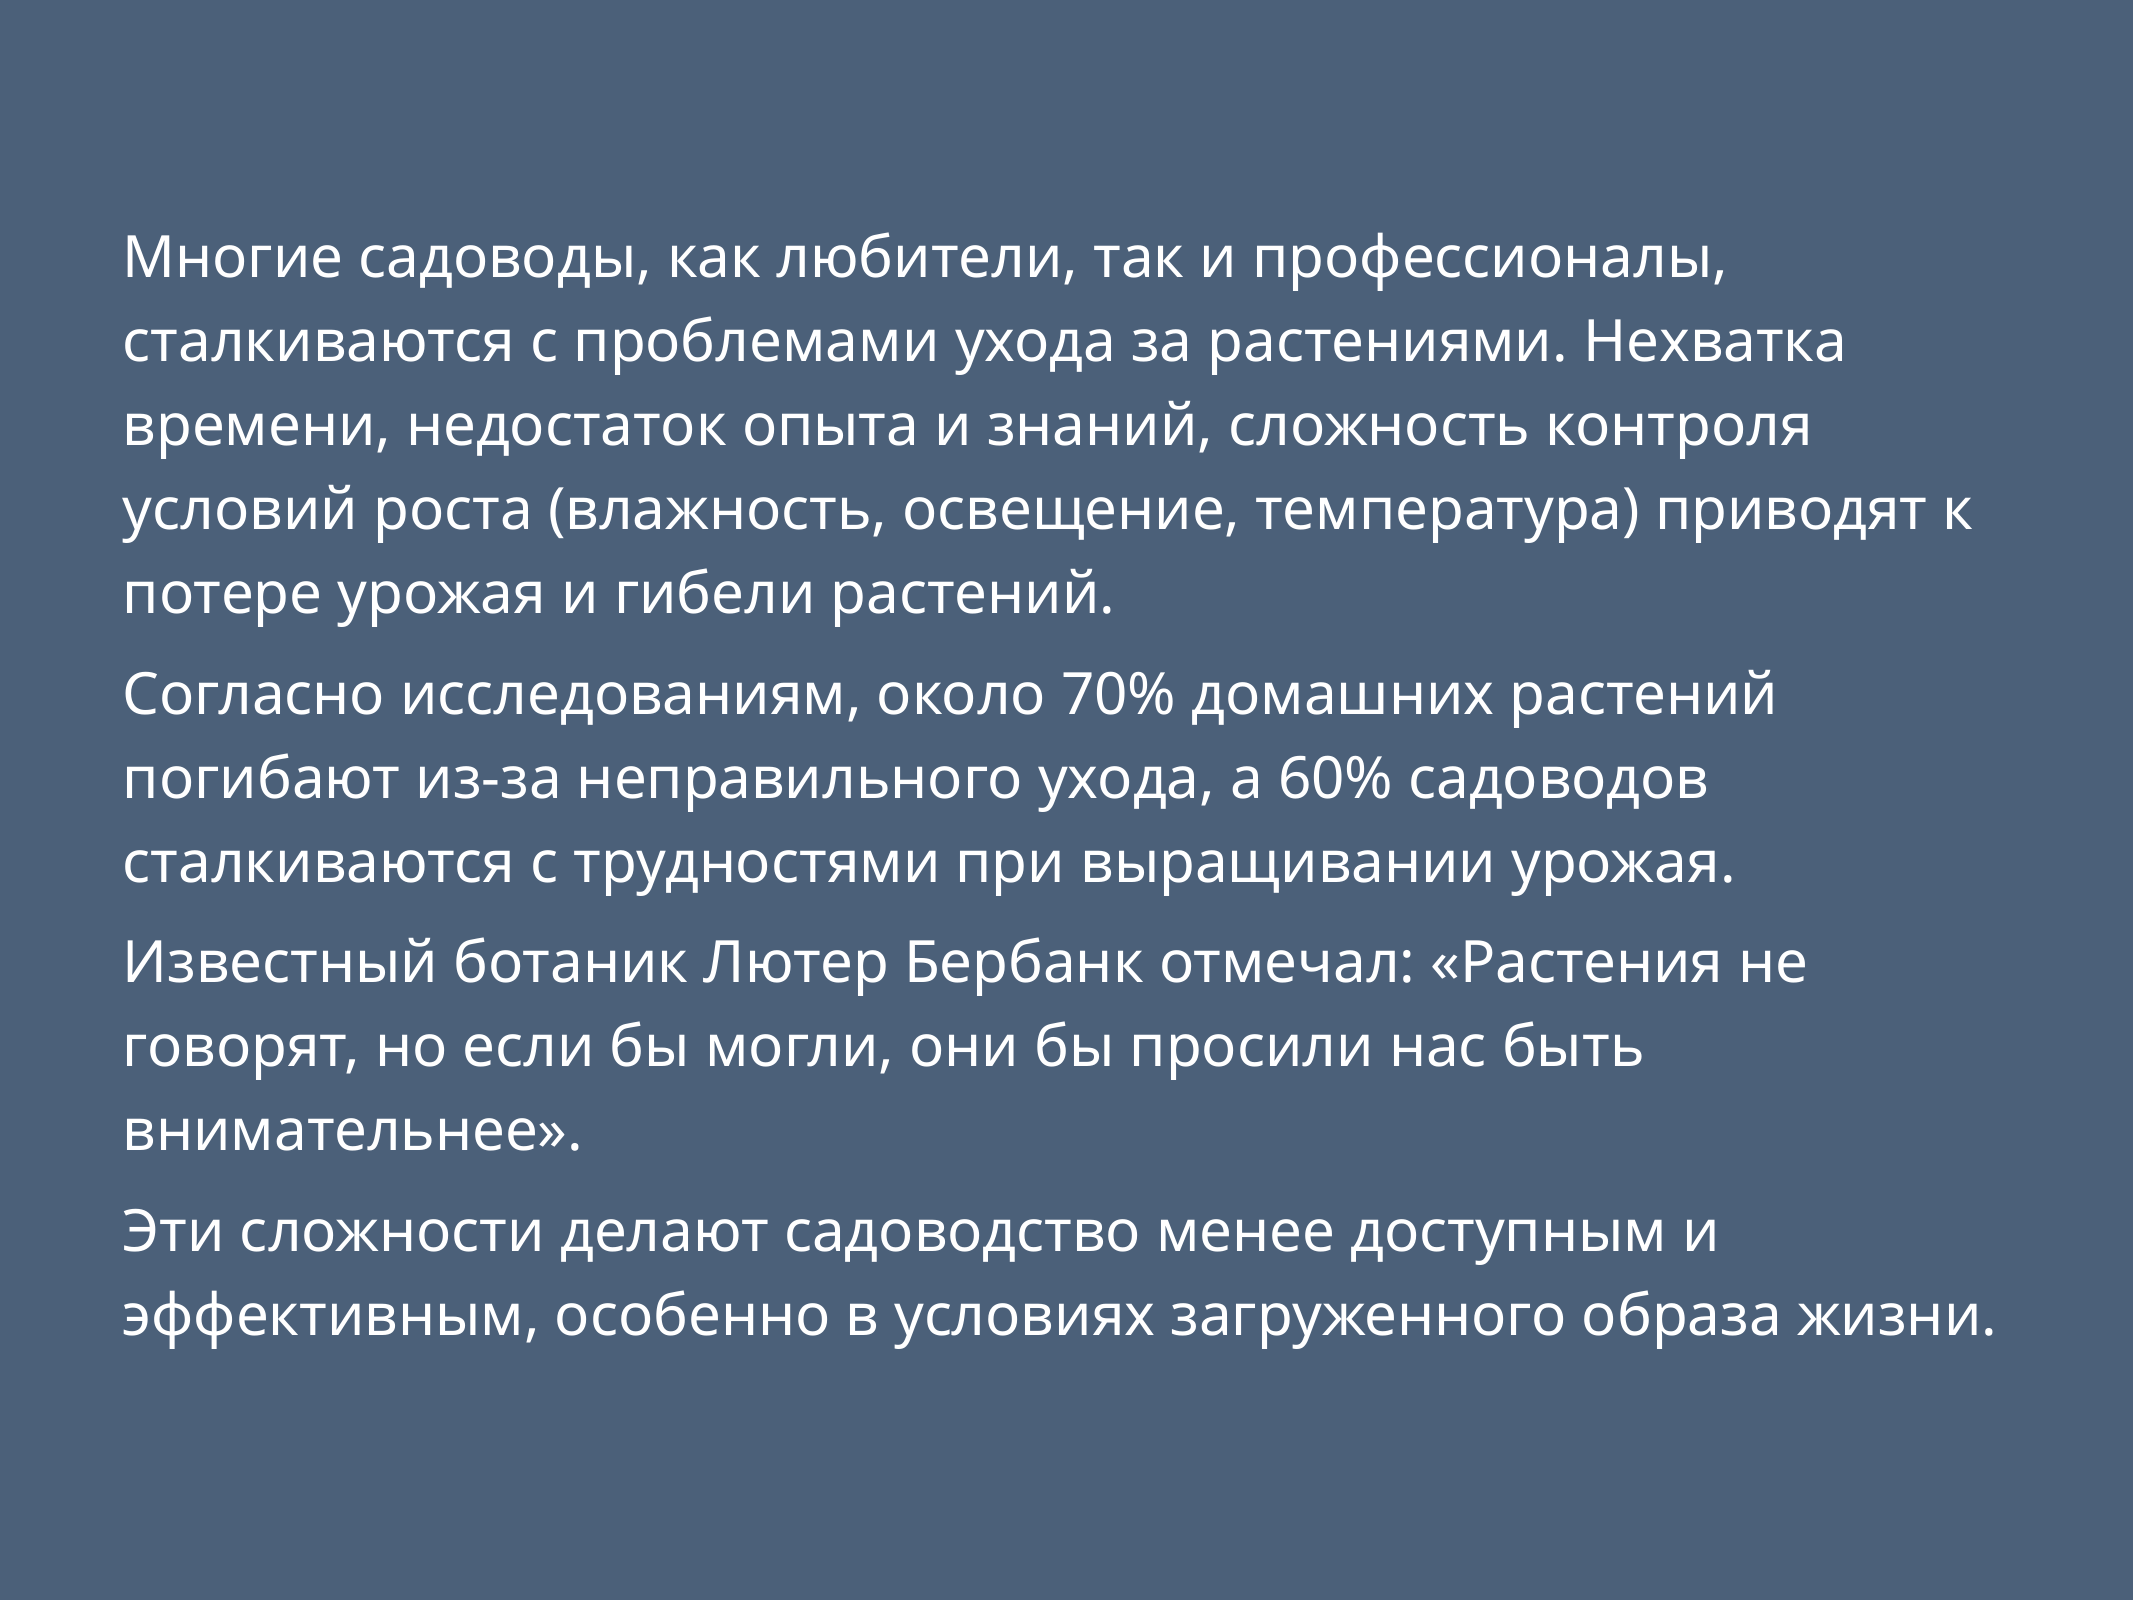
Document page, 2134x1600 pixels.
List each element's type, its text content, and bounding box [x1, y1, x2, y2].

list Многие садоводы, как любители, так и профессионалы, сталкиваются с проблемами ухода за растениями. Нехватка времени, недостаток опыта и знаний, сложность контроля условий роста (влажность, освещение, температура) приводят к потере урожая и гибели растений. Согласно исследованиям, около 70% домашних растений погибают из-за неправильного ухода, а 60% садоводов сталкиваются с трудностями при выращивании урожая. Известный ботаник Лютер Бербанк отмечал: «Растения не говорят, но если бы могли, они бы просили нас быть внимательнее». Эти сложности делают садоводство менее доступным и эффективным, особенно в условиях загруженного образа жизни. [114, 197, 2019, 1403]
